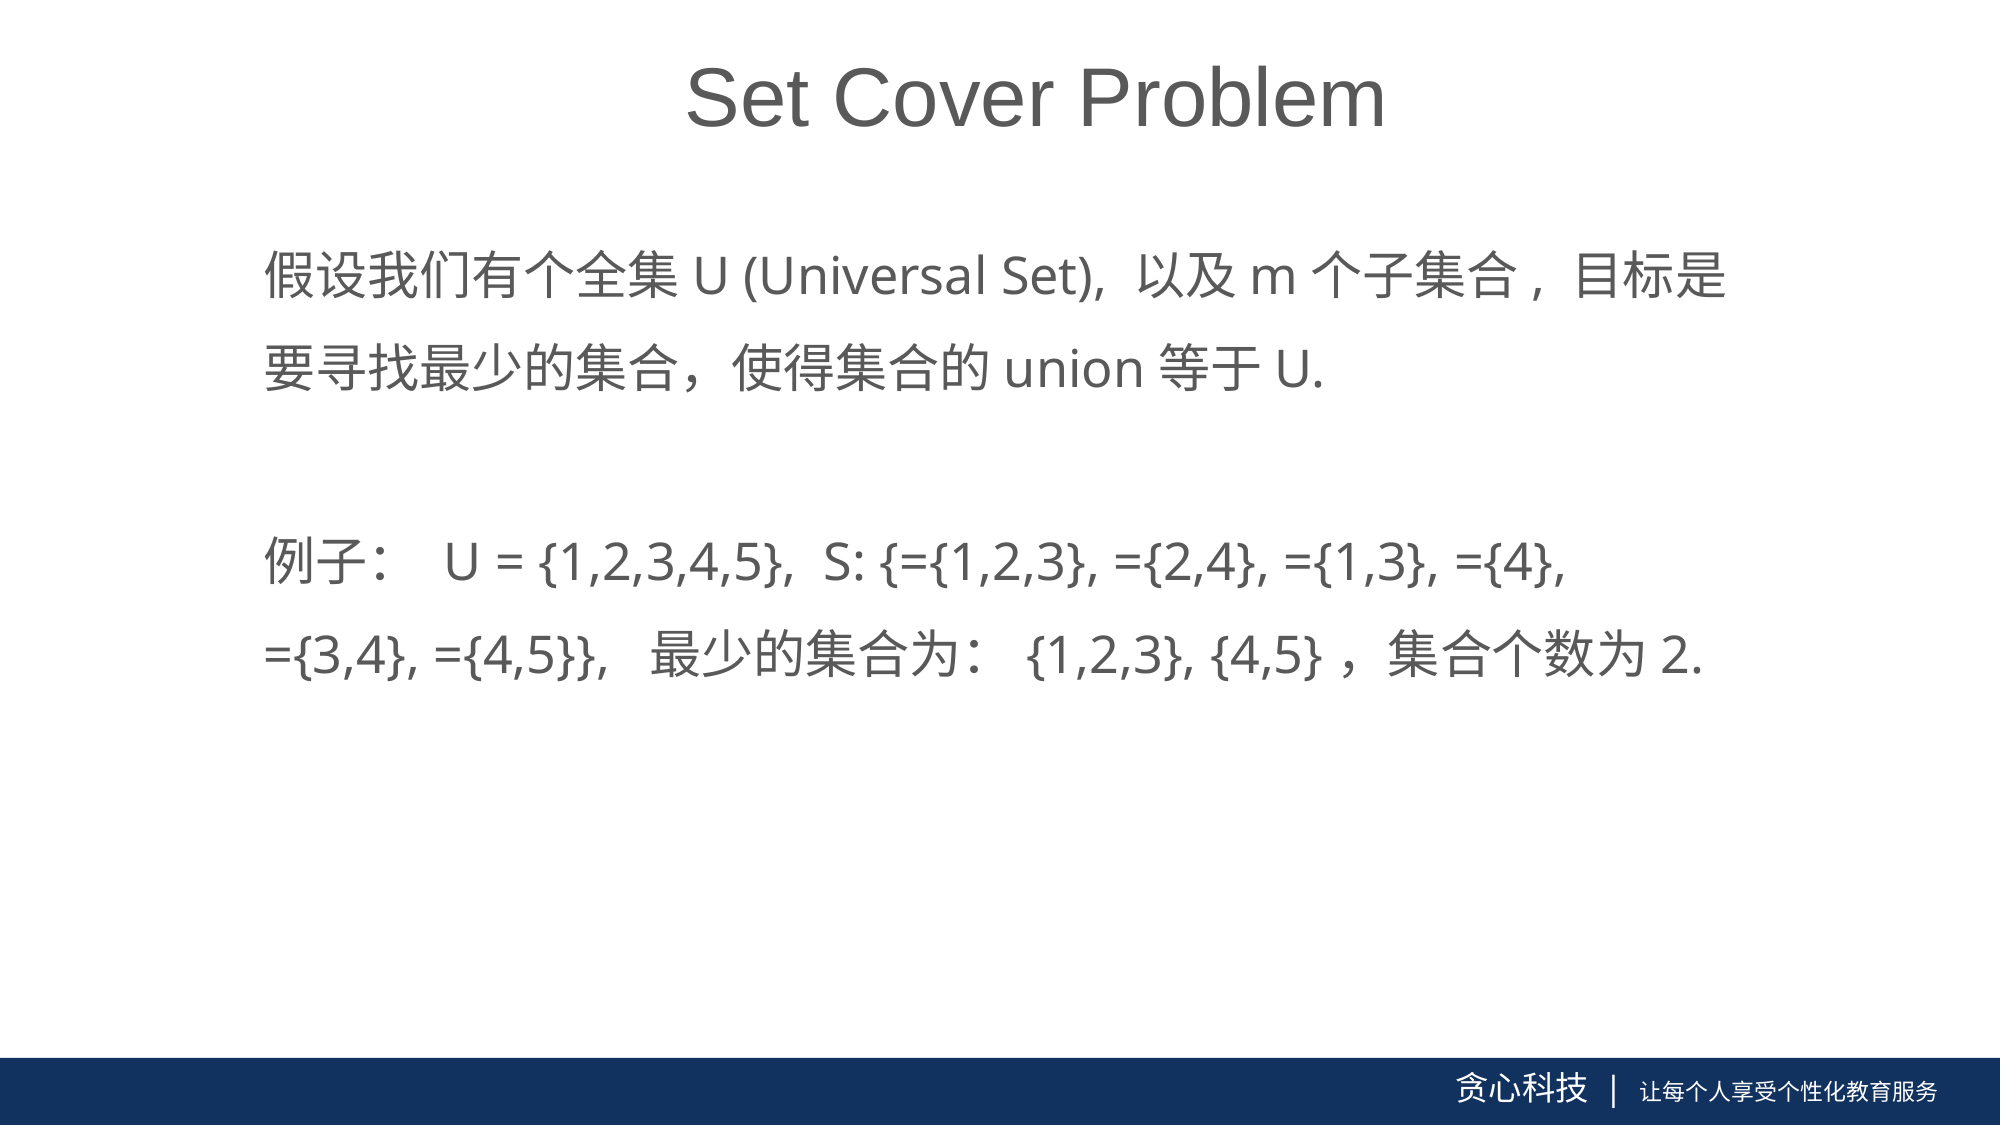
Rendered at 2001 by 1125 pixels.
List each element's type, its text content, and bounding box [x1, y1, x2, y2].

text_box Set Cover Problem [151, 36, 1922, 151]
